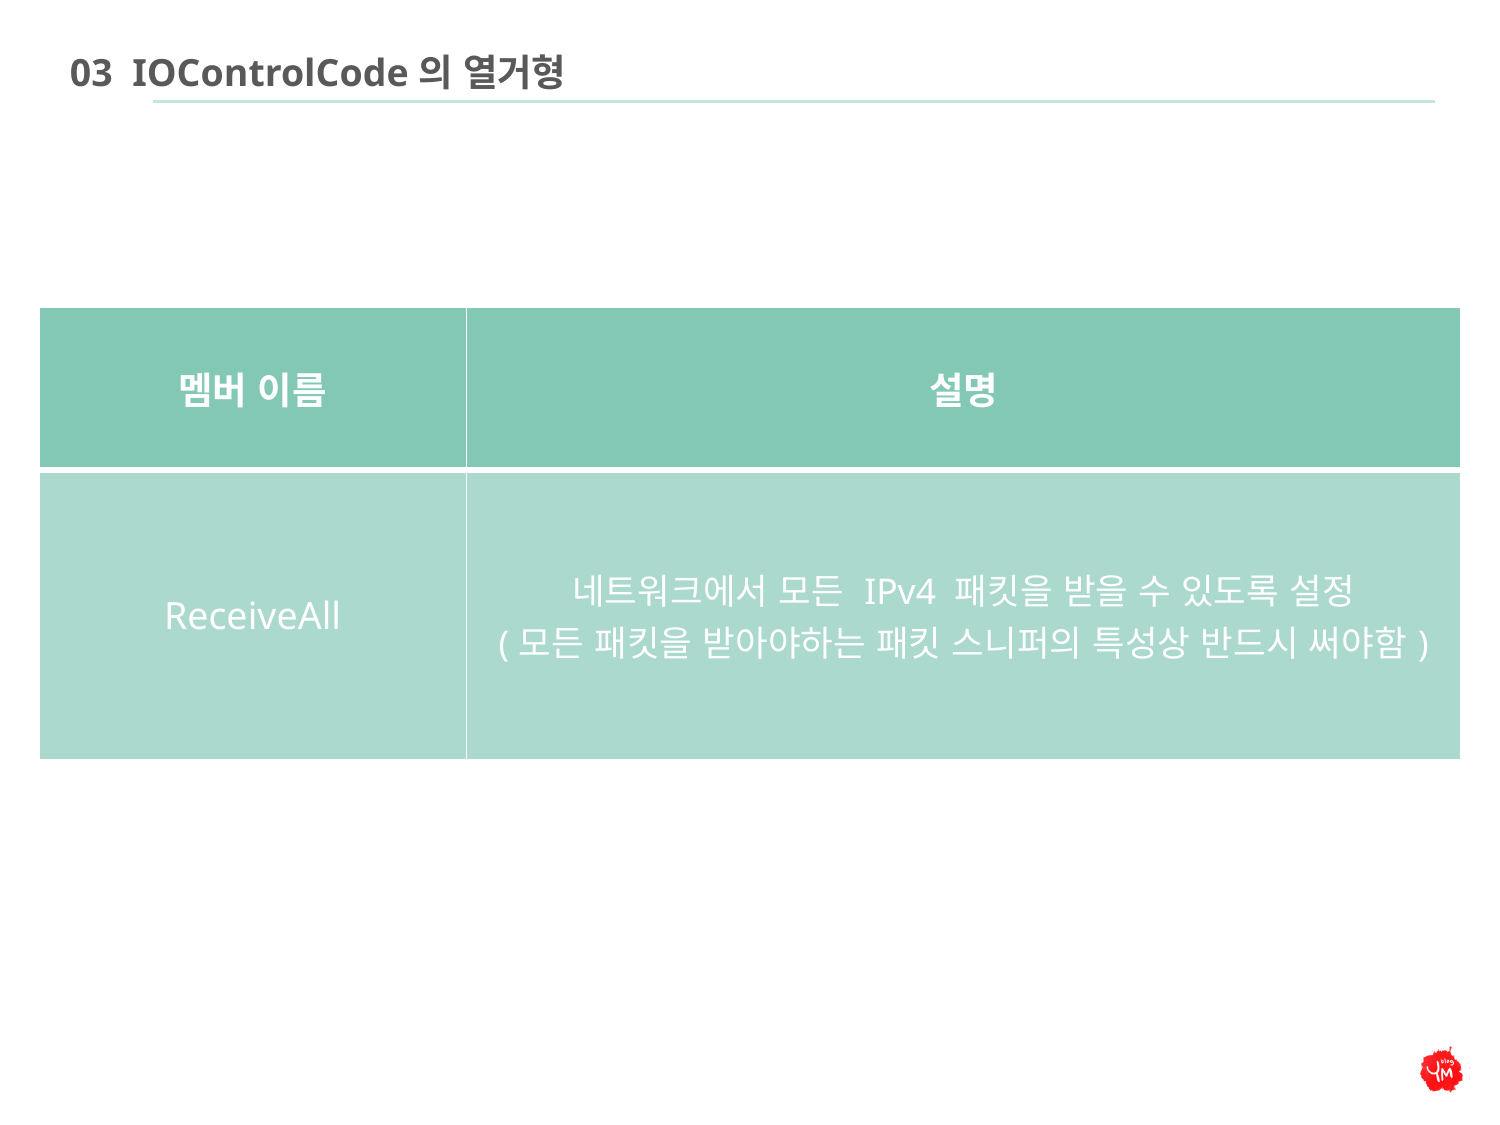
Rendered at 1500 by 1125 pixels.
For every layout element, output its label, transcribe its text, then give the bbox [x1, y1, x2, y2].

text_box 03 IOControlCode의 열거형 [55, 41, 582, 101]
picture [1411, 1018, 1471, 1125]
table_cell ReceiveAll [40, 473, 466, 759]
table_cell 네트워크에서 모든 IPv4 패킷을 받을 수 있도록 설정 (모든 패킷을 받아야하는 패킷 스니퍼의 특성상 반드시 써야함) [467, 473, 1460, 759]
table_header 멤버 이름 [40, 308, 466, 467]
table_header 설명 [467, 308, 1460, 467]
